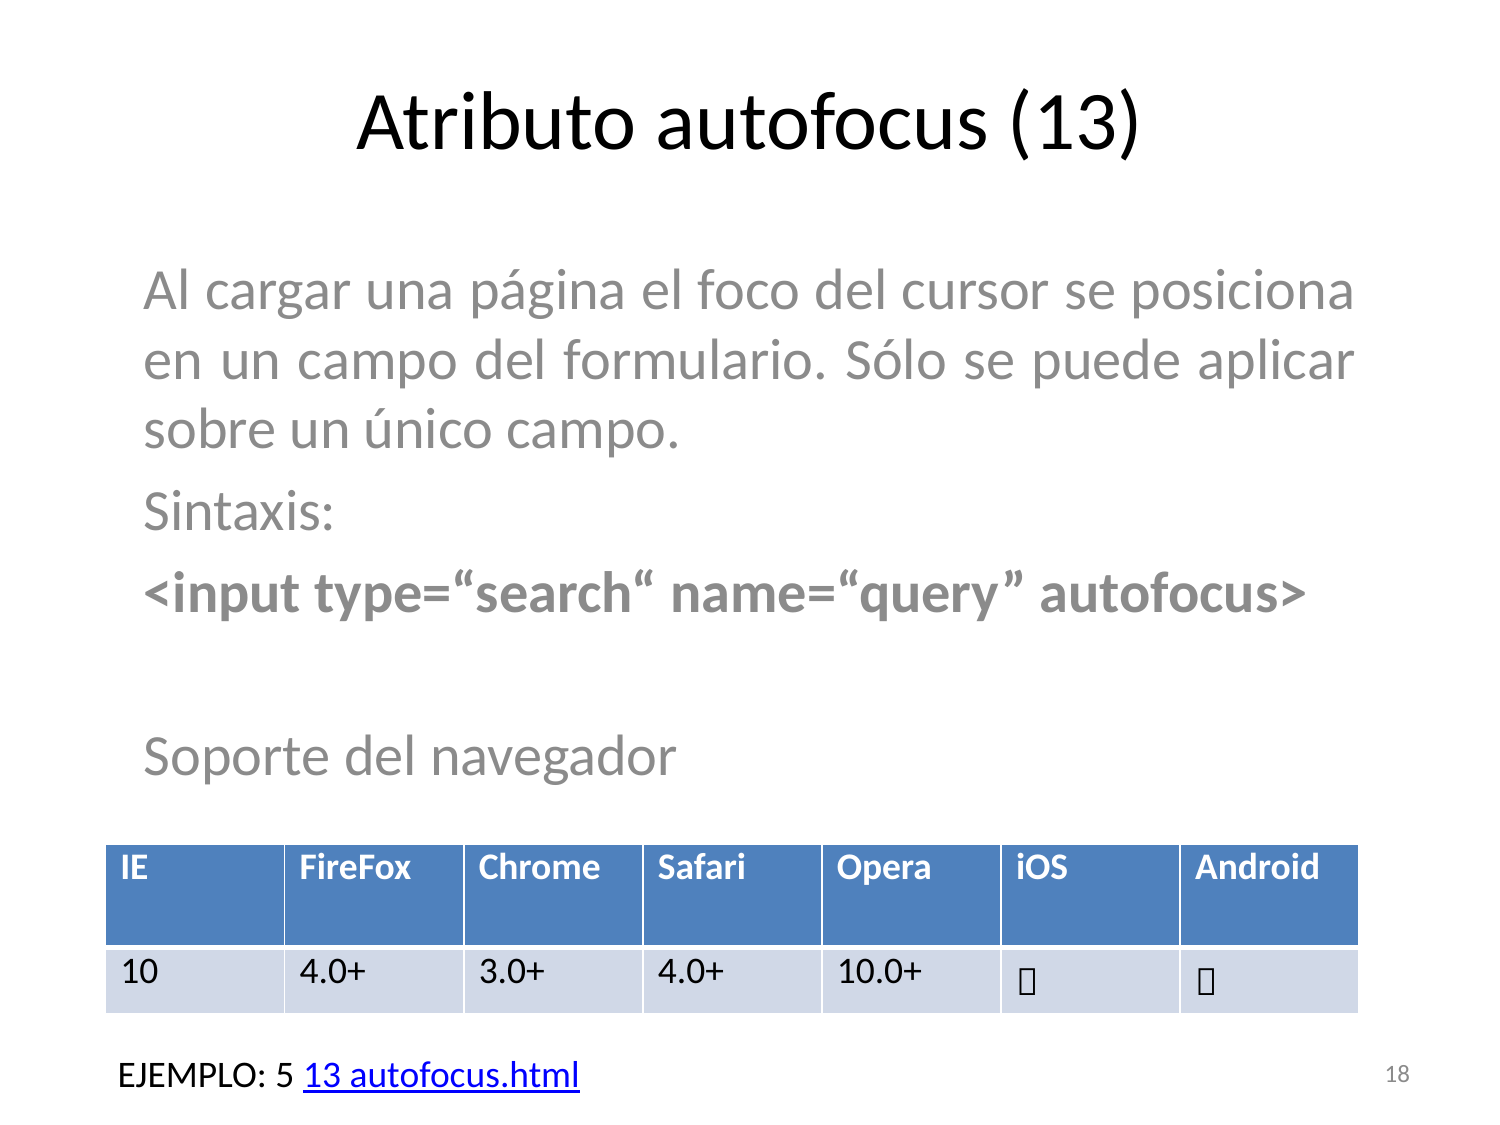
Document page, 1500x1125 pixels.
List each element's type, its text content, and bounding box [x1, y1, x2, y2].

table_header Safari [644, 845, 821, 945]
text_box EJEMPLO: 5 13 autofocus.html [102, 1042, 985, 1103]
table_cell 10.0+ [823, 950, 1000, 1013]
table_header Android [1181, 845, 1358, 945]
subtitle Al cargar una página el foco del cursor se posiciona en un campo del formulario. Sólo se puede aplicar sobre un único campo. Sintaxis: <input type=“search“ name=“query” autofocus> Soporte del navegador [128, 243, 1372, 1083]
table_cell  [1181, 950, 1358, 1013]
table_cell 4.0+ [285, 950, 463, 1013]
table_header IE [106, 845, 284, 945]
table_cell 10 [106, 950, 284, 1013]
table_header Chrome [465, 845, 642, 945]
table_cell  [1002, 950, 1179, 1013]
table_header iOS [1002, 845, 1179, 945]
slide_number 18 [1074, 1042, 1425, 1103]
table_cell 4.0+ [644, 950, 821, 1013]
table_header FireFox [285, 845, 463, 945]
table_cell 3.0+ [465, 950, 642, 1013]
title Atributo autofocus (13) [112, 0, 1388, 237]
table_header Opera [823, 845, 1000, 945]
